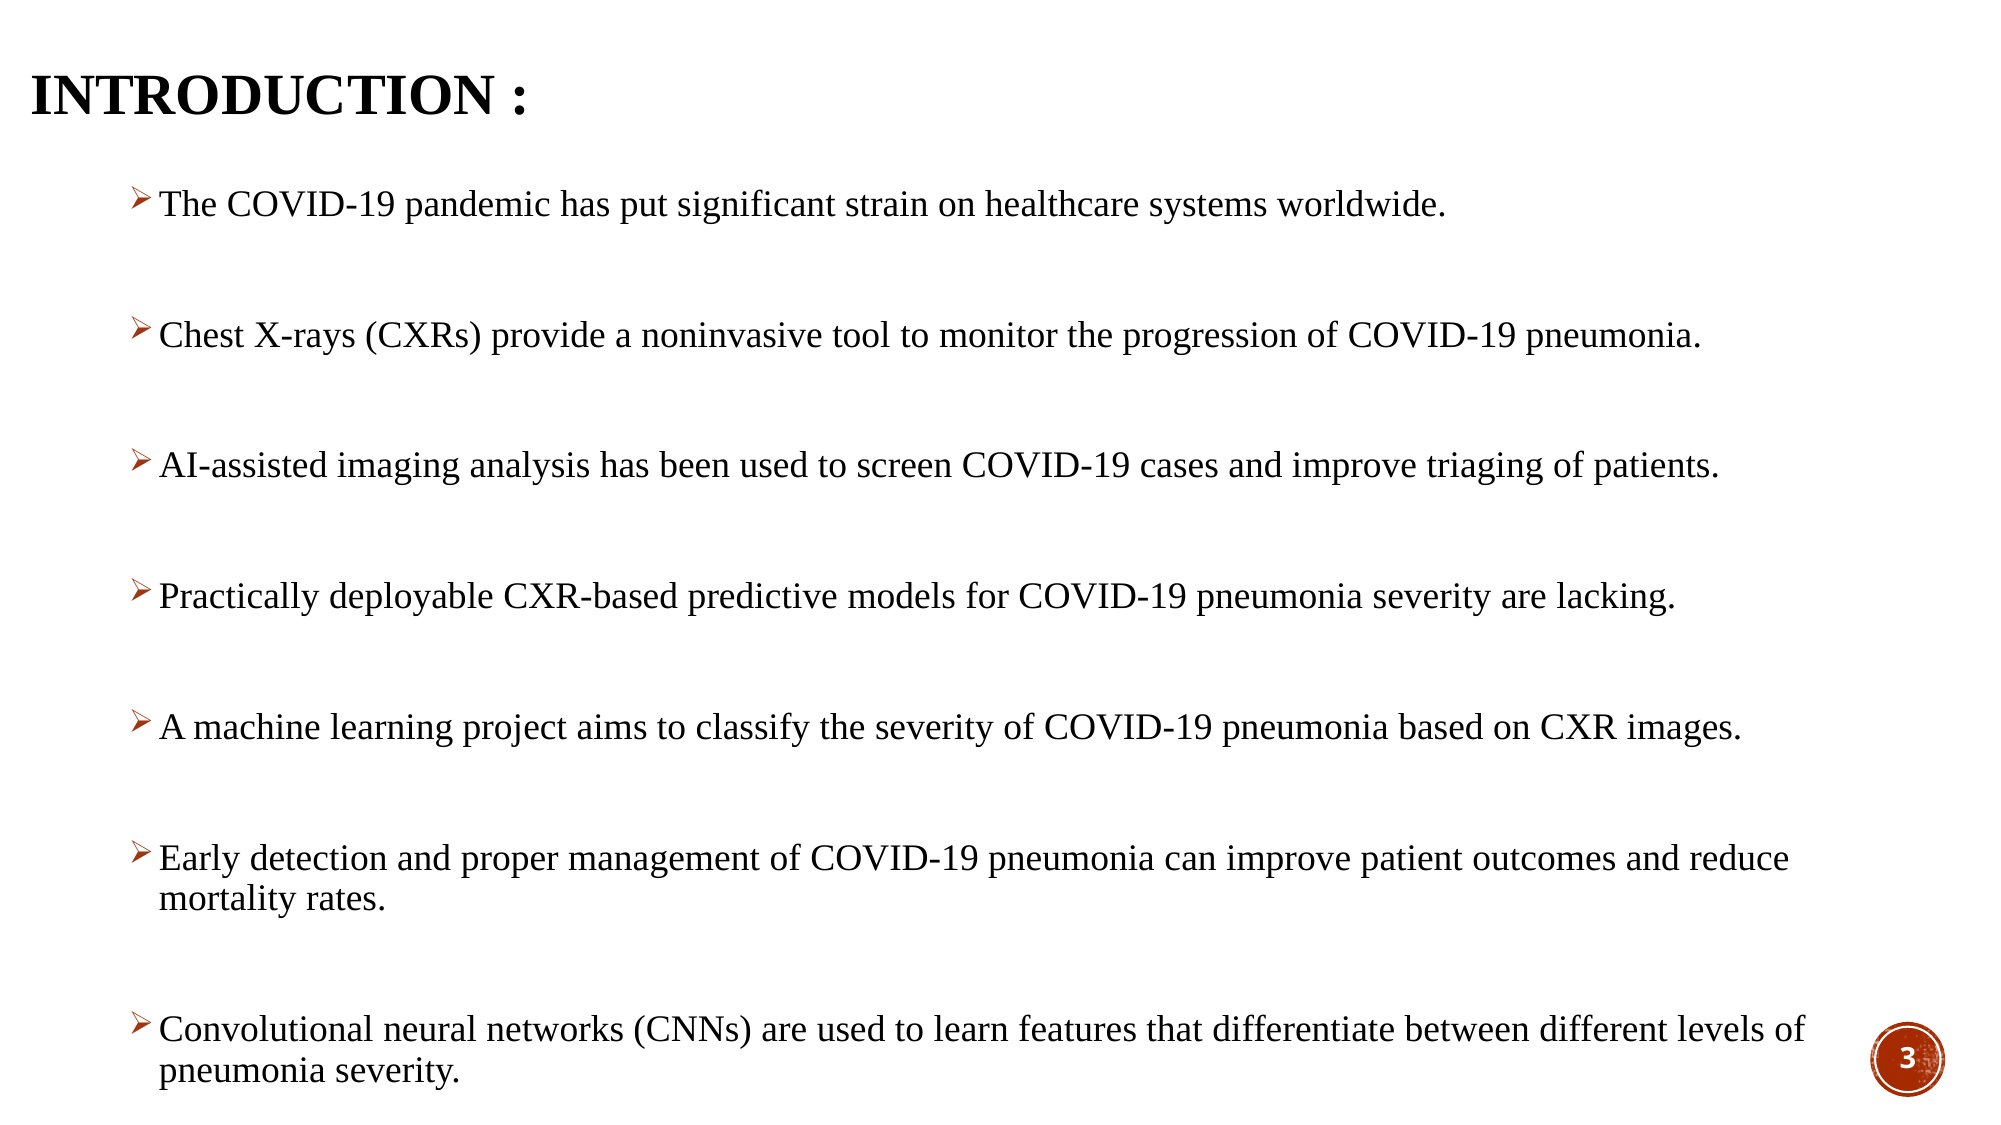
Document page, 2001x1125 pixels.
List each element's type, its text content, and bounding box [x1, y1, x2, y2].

title INTRODUCTION : [15, 0, 1558, 193]
slide_number 3 [1855, 1028, 1961, 1089]
list The COVID-19 pandemic has put significant strain on healthcare systems worldwide. Chest X-rays (CXRs) provide a noninvasive tool to monitor the progression of COVID-19 pneumonia. AI-assisted imaging analysis has been used to screen COVID-19 cases and improve triaging of patients. Practically deployable CXR-based predictive models for COVID-19 pneumonia severity are lacking. A machine learning project aims to classify the severity of COVID-19 pneumonia based on CXR images. Early detection and proper management of COVID-19 pneumonia can improve patient outcomes and reduce mortality rates. Convolutional neural networks (CNNs) are used to learn features that differentiate between different levels of pneumonia severity. [113, 176, 1839, 891]
